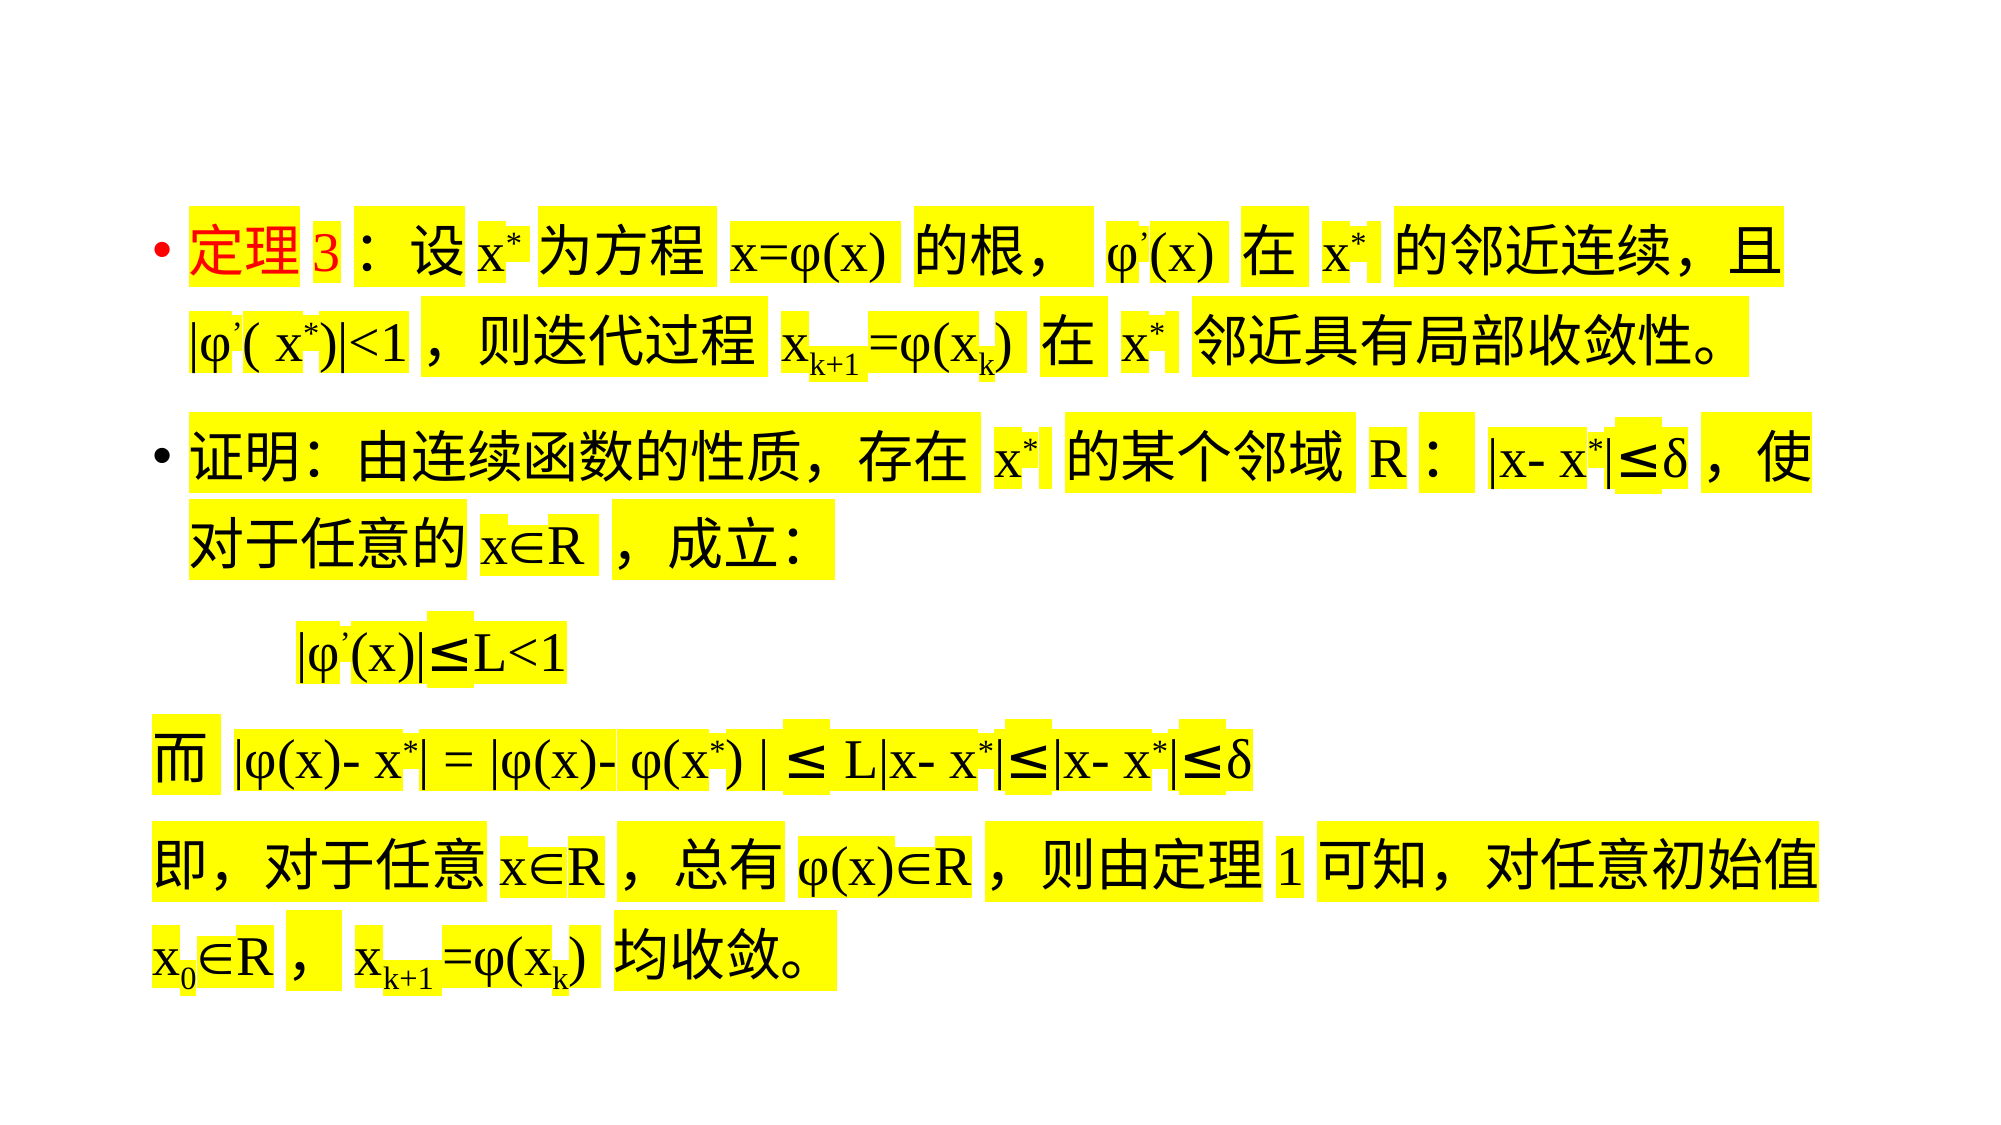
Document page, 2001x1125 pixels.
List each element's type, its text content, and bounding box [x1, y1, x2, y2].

list 定理3：设x* 为方程 x=φ(x) 的根， φ’(x) 在 x* 的邻近连续，且 |φ’( x*)|<1，则迭代过程 xk+1 =φ(xk) 在 x* 邻近具有局部收敛性。 证明：由连续函数的性质，存在 x* 的某个邻域 R：|x- x*|≤δ，使对于任意的xR ，成立： |φ’(x)|≤L<1 而 |φ(x)- x*| = |φ(x)- φ(x*) | ≤ L|x- x*|≤|x- x*|≤δ 即，对于任意xR，总有φ(x)R，则由定理1可知，对任意初始值x0R，xk+1 =φ(xk) 均收敛。 [137, 187, 1863, 1014]
